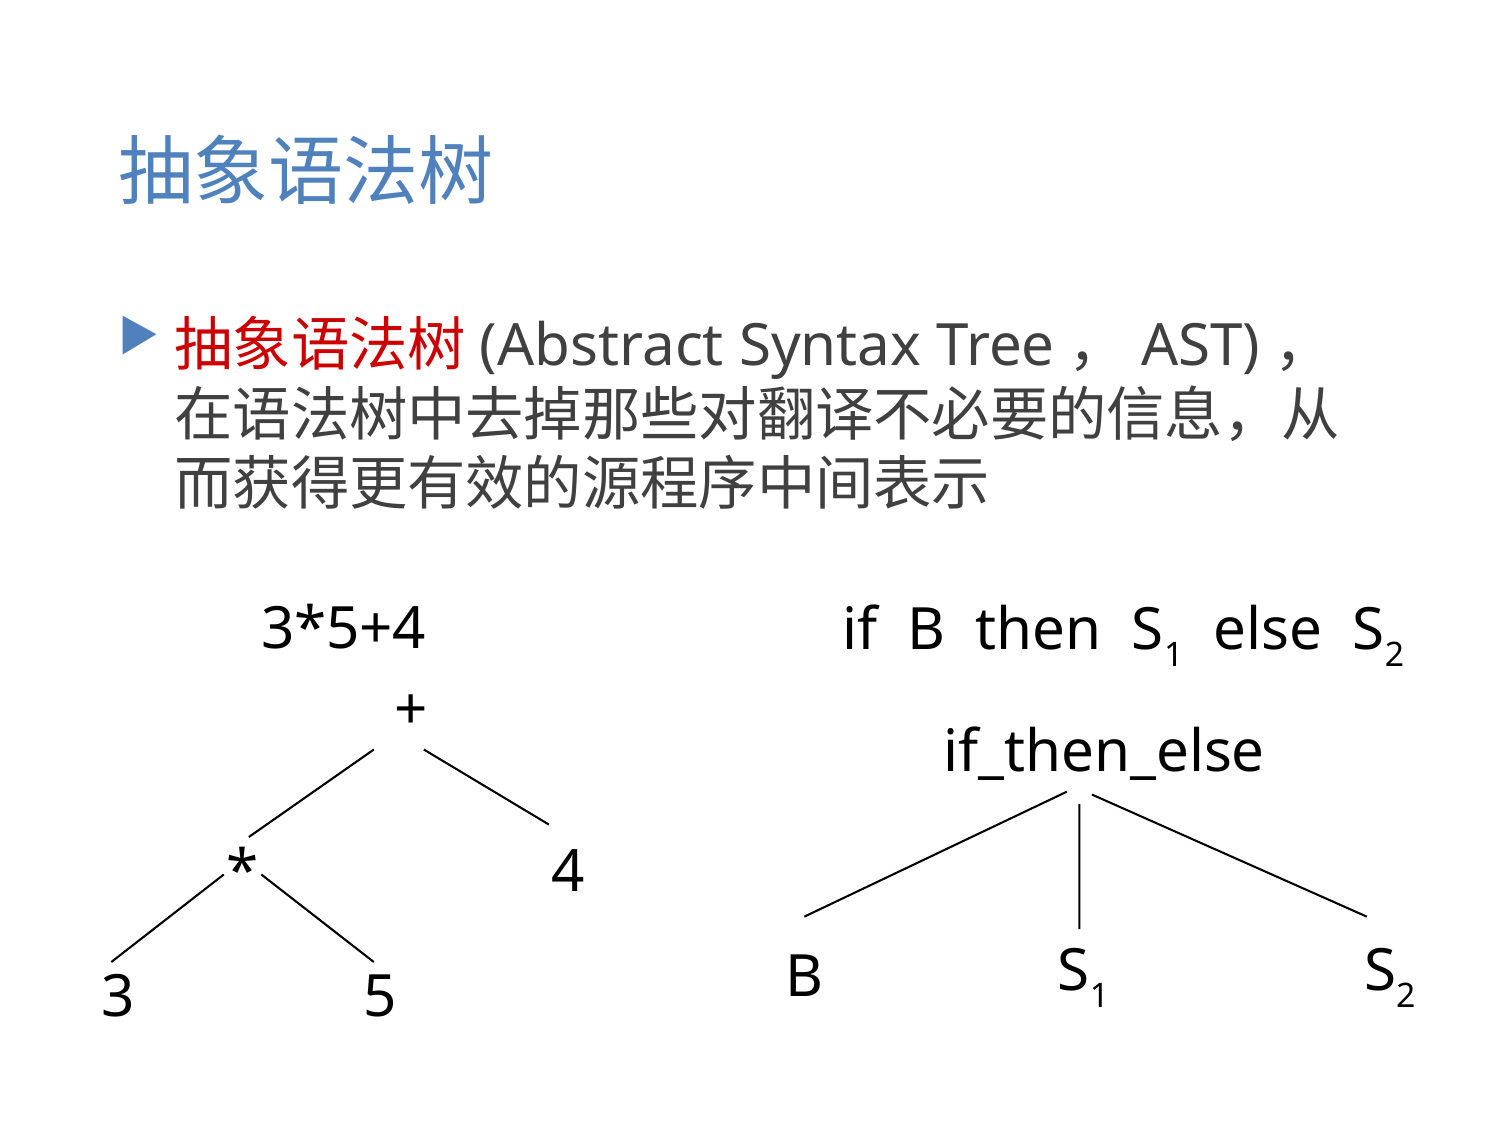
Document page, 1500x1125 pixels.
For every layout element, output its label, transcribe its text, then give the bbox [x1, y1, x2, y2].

text_box 3*5+4 [235, 583, 442, 660]
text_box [23, 661, 662, 1038]
text_box if B then S1 else S2 [827, 583, 1419, 681]
list 抽象语法树(Abstract Syntax Tree，AST)，在语法树中去掉那些对翻译不必要的信息，从而获得更有效的源程序中间表示 [103, 299, 1398, 1014]
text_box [728, 703, 1455, 1018]
title 抽象语法树 [103, 59, 1398, 277]
